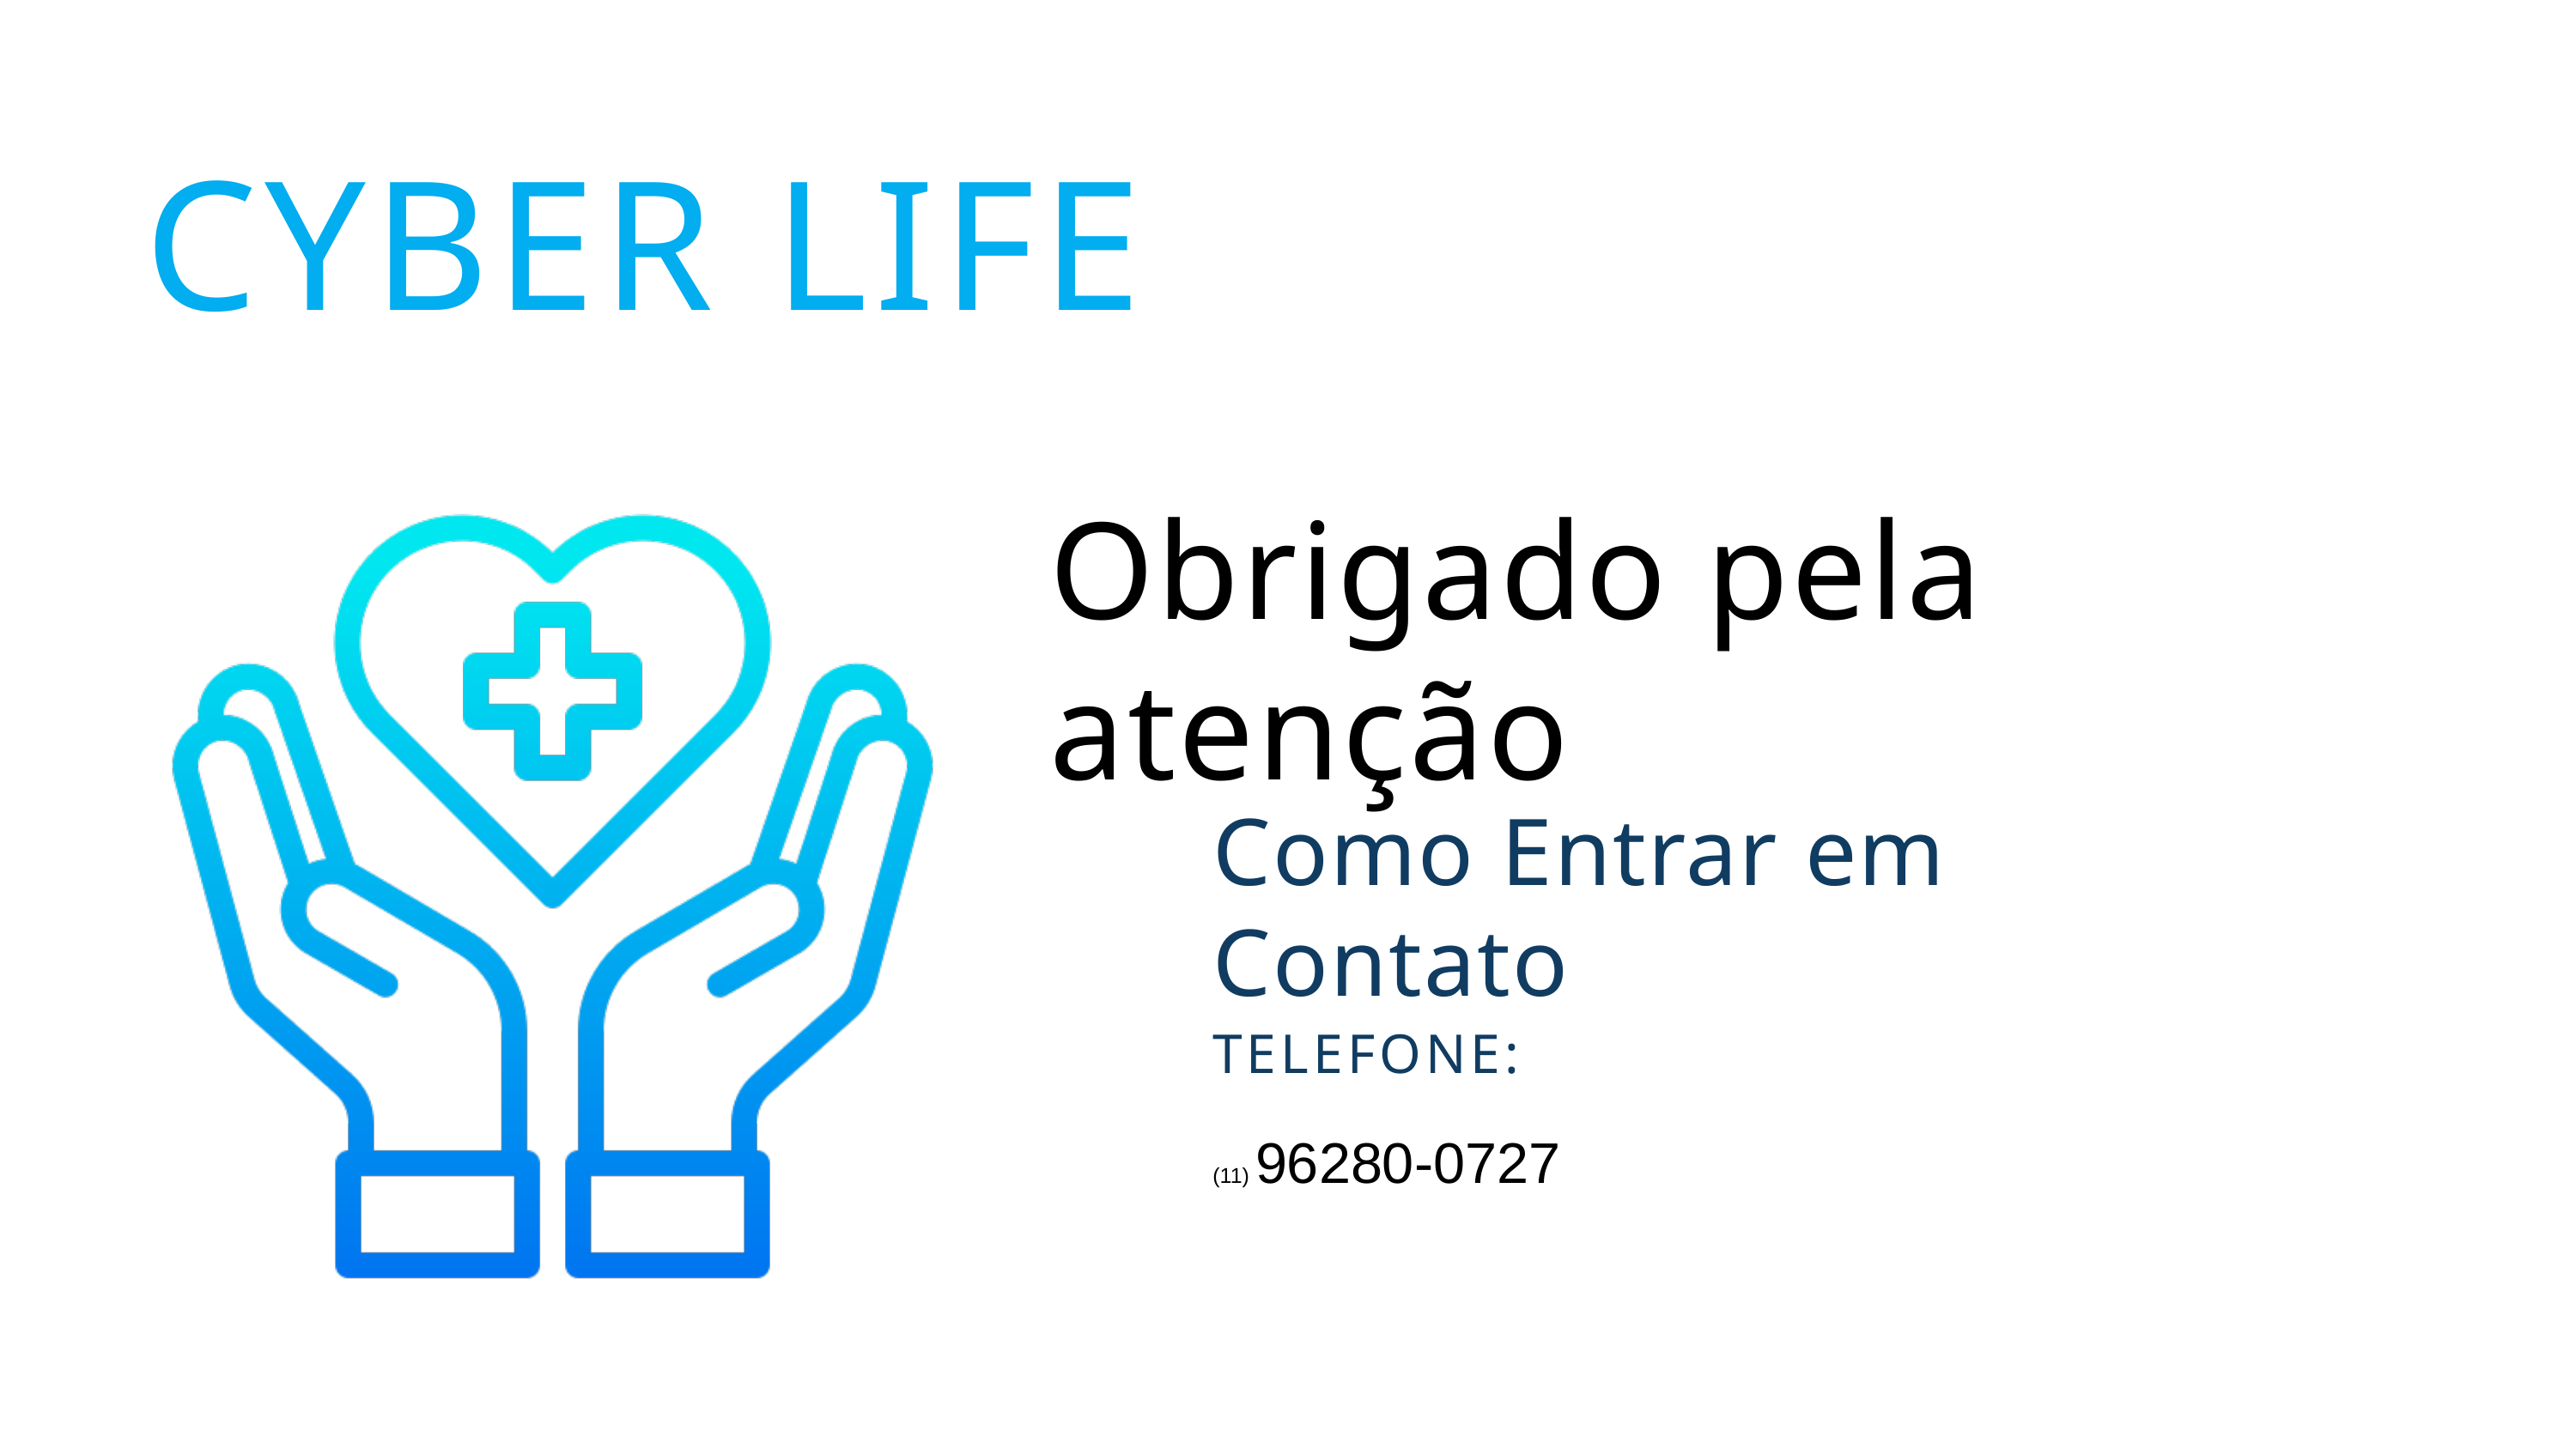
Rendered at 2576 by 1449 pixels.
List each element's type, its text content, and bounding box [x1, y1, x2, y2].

text_box Obrigado pela atenção [1049, 485, 2432, 808]
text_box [1212, 794, 2295, 1185]
text_box CYBER LIFE [144, 174, 1197, 347]
picture [144, 488, 962, 1304]
